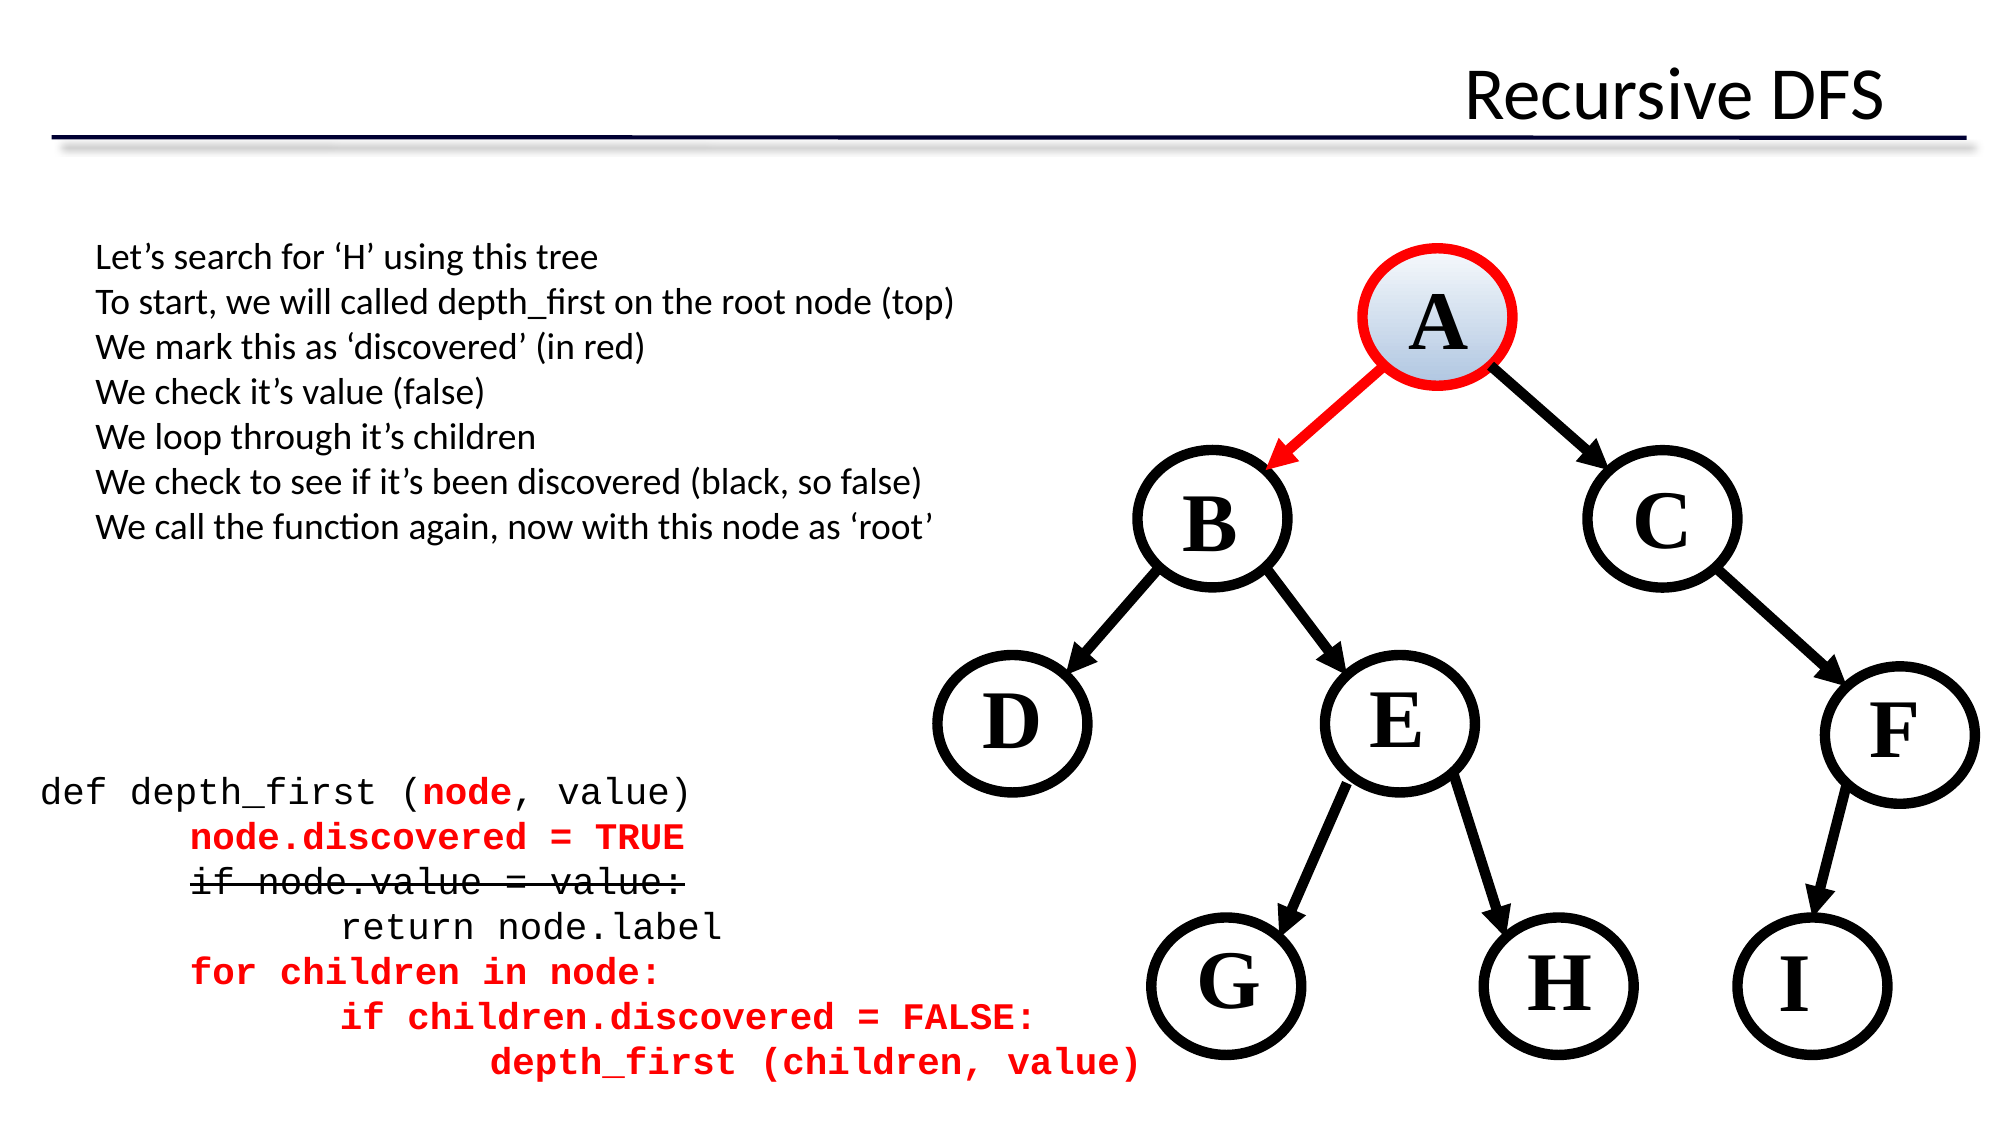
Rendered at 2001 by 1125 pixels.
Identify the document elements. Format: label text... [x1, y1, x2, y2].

text_box E [1354, 656, 1441, 759]
text_box [1322, 666, 1354, 759]
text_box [1452, 772, 1506, 938]
text_box I [1763, 920, 1827, 1036]
text_box B [1167, 460, 1253, 576]
text_box [1822, 672, 1978, 806]
text_box D [967, 658, 1058, 759]
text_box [1265, 567, 1348, 676]
text_box A [1393, 259, 1484, 374]
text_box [1065, 567, 1160, 676]
text_box [1441, 663, 1478, 759]
text_box [1377, 652, 1423, 656]
text_box [1735, 923, 1890, 1058]
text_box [1265, 365, 1385, 471]
text_box [935, 666, 967, 759]
text_box [1585, 461, 1740, 590]
text_box C [1617, 457, 1708, 573]
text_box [1715, 567, 1848, 687]
text_box [1058, 666, 1090, 759]
text_box [1135, 447, 1290, 590]
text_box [1812, 783, 1848, 918]
text_box def depth_first (node, value) node.discovered = TRUE if node.value = value: return node.label for children in node: if children.discovered = FALSE: depth_first (children, value) [24, 759, 1625, 1073]
text_box [983, 652, 1042, 658]
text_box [1490, 365, 1610, 471]
text_box [1360, 246, 1515, 388]
text_box F [1855, 667, 1936, 782]
text_box Let’s search for ‘H’ using this tree To start, we will called depth_first on the root node (top) We mark this as ‘discovered’ (in red) We check it’s value (false) We loop through it’s children We check to see if it’s been discovered (black, so false) We call the function again, now with this node as ‘root’ [80, 224, 971, 645]
text_box [1785, 915, 1807, 920]
title Recursive DFS [99, 37, 1900, 225]
text_box [1624, 448, 1700, 457]
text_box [1279, 782, 1348, 938]
text_box [1625, 950, 1636, 1023]
